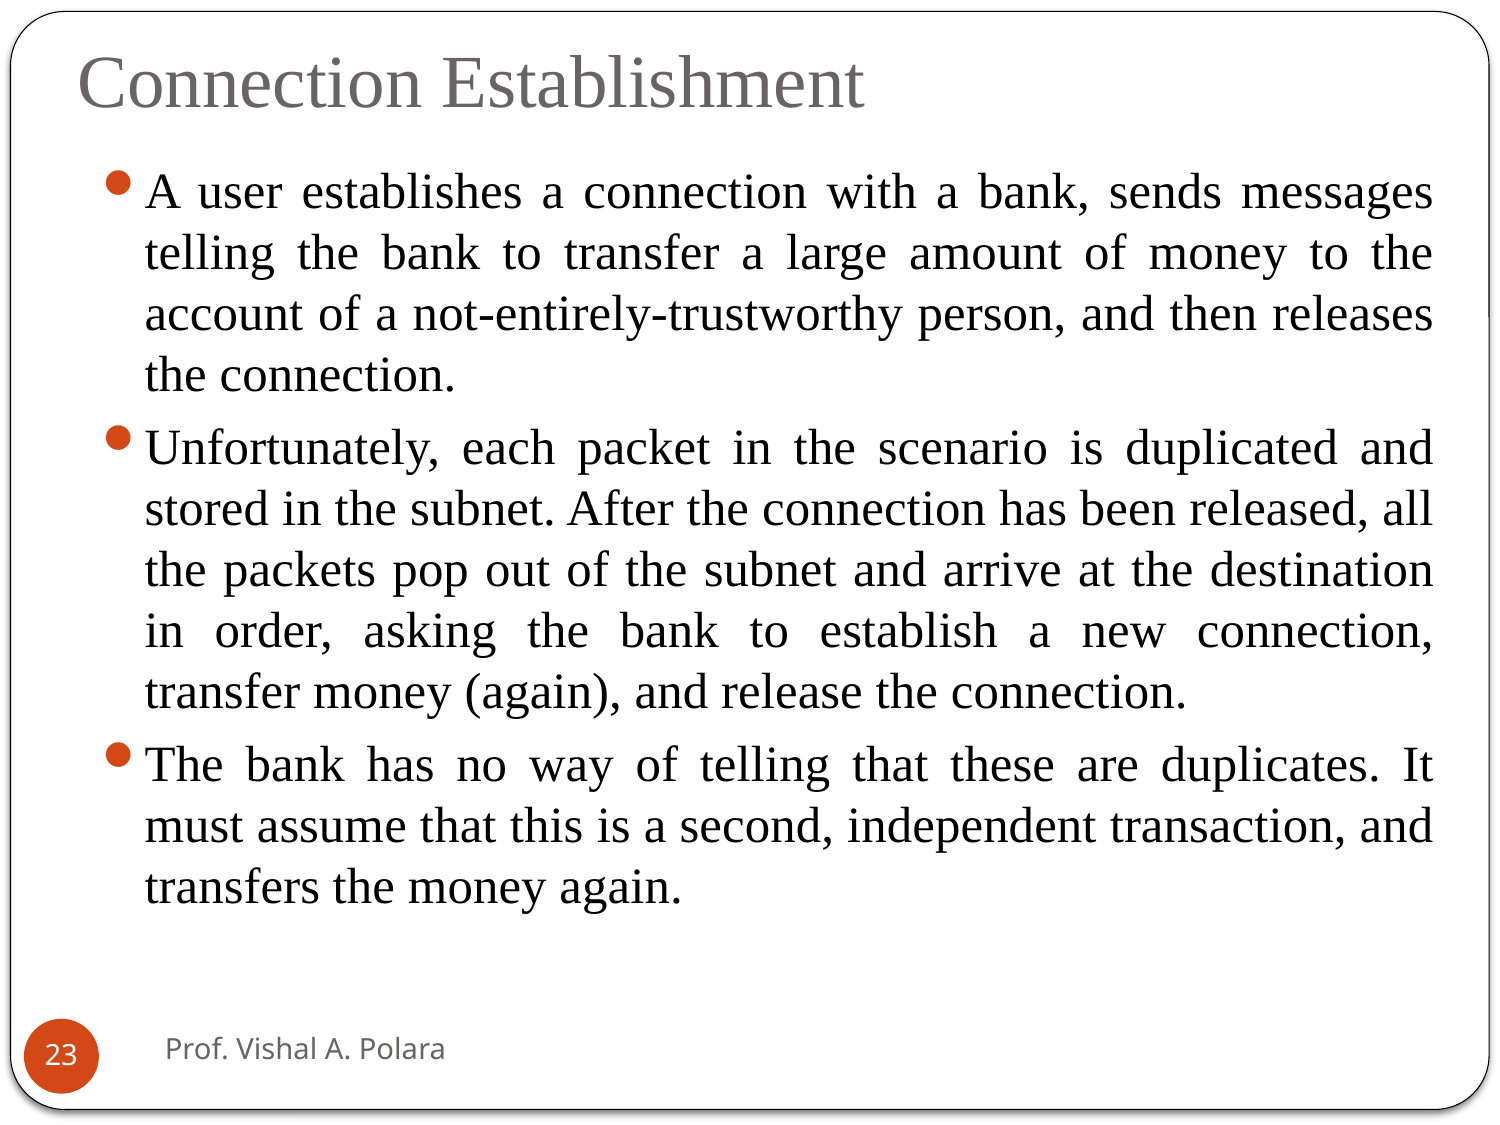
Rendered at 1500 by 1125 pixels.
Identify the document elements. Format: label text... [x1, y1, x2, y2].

list A user establishes a connection with a bank, sends messages telling the bank to transfer a large amount of money to the account of a not-entirely-trustworthy person, and then releases the connection. Unfortunately, each packet in the scenario is duplicated and stored in the subnet. After the connection has been released, all the packets pop out of the subnet and arrive at the destination in order, asking the bank to establish a new connection, transfer money (again), and release the connection. The bank has no way of telling that these are duplicates. It must assume that this is a second, independent transaction, and transfers the money again. [87, 149, 1450, 975]
title Connection Establishment [62, 24, 1338, 138]
slide_number 23 [23, 1018, 99, 1094]
footer Prof. Vishal A. Polara [150, 1012, 800, 1088]
